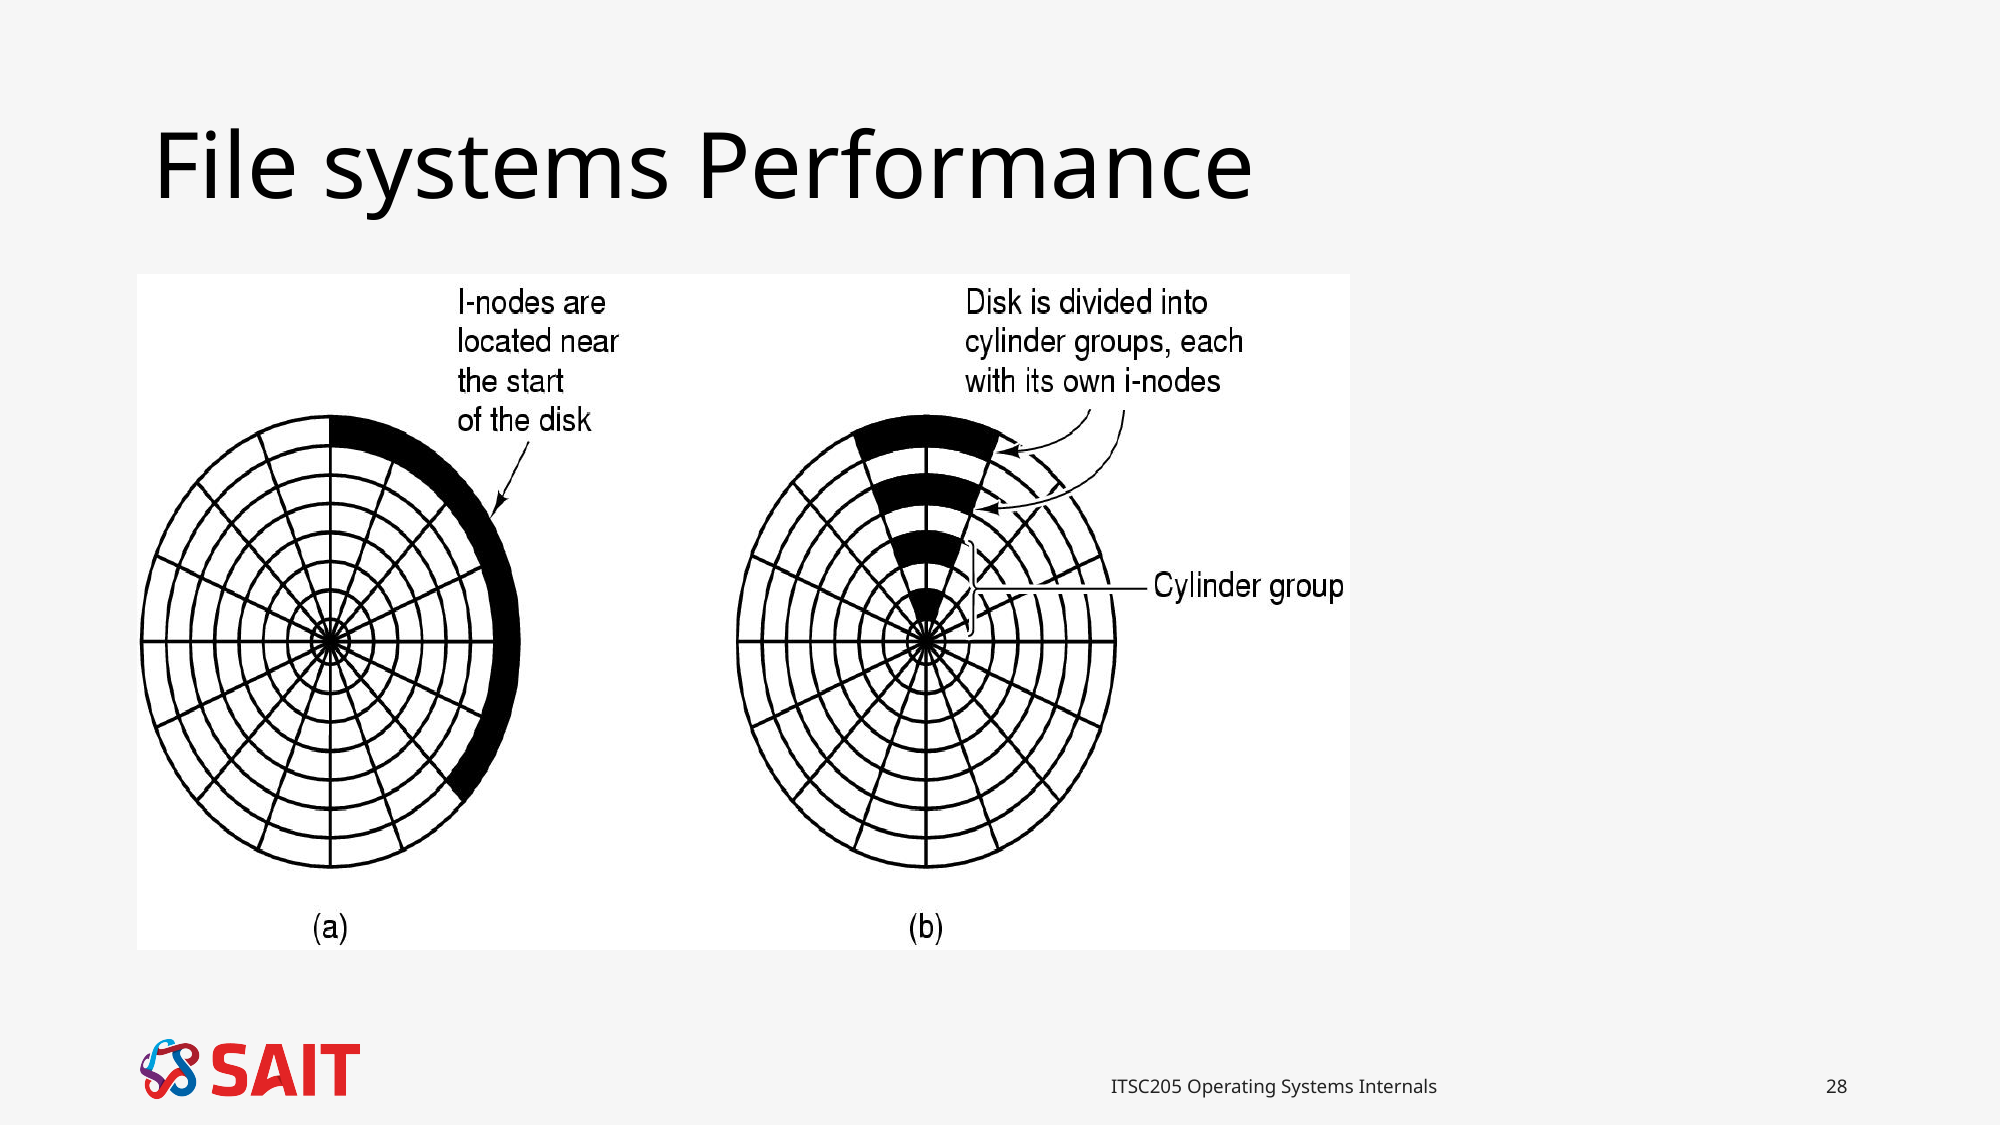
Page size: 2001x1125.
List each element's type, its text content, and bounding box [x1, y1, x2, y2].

slide_number 28 [1718, 1048, 1863, 1109]
title File systems Performance [137, 59, 1863, 278]
picture [137, 274, 1350, 950]
picture [114, 1013, 386, 1125]
footer ITSC205 Operating Systems Internals [858, 1048, 1690, 1109]
